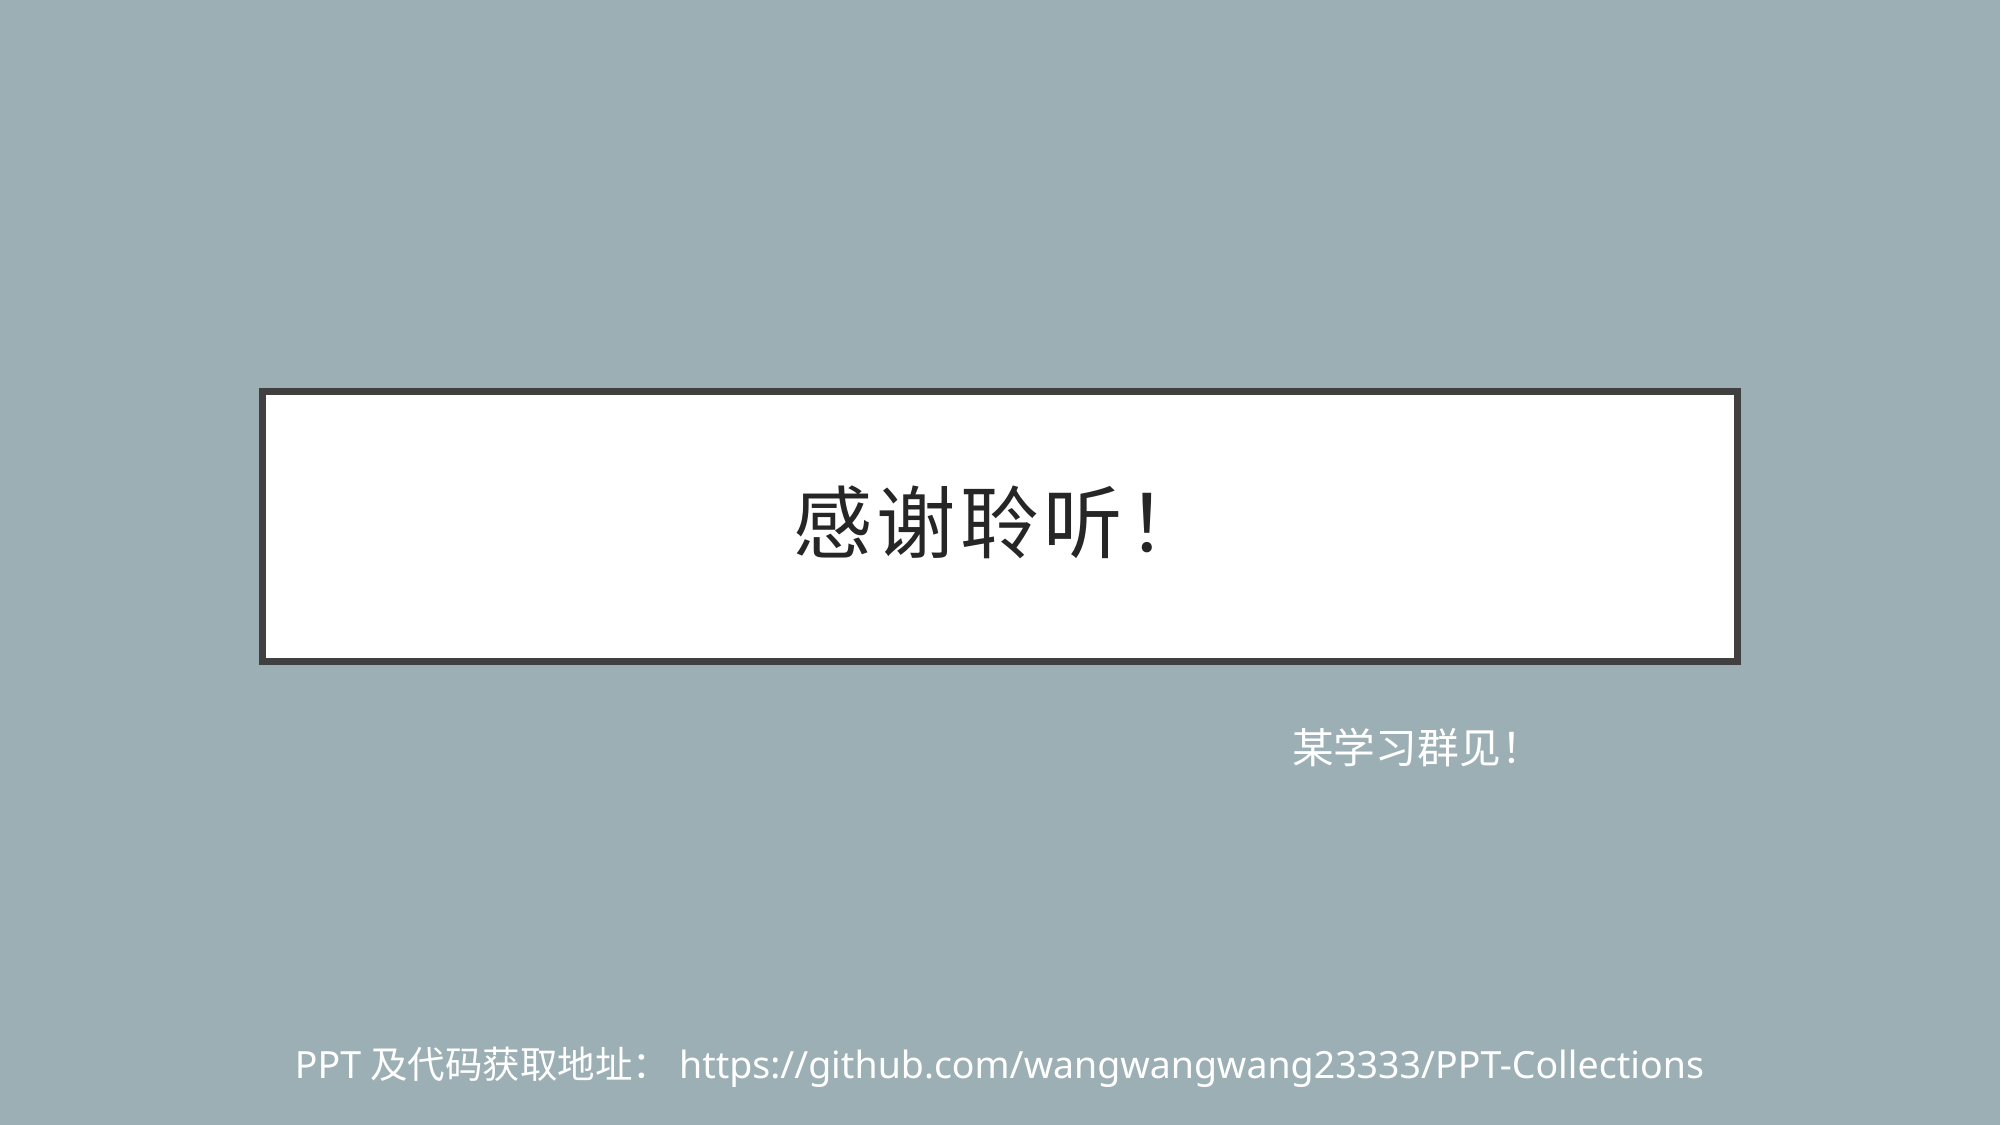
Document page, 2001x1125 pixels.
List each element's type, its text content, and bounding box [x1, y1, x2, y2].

title 感谢聆听！ [259, 388, 1741, 665]
text_box PPT及代码获取地址：https://github.com/wangwangwang23333/PPT-Collections [280, 1033, 1720, 1094]
subtitle 某学习群见！ [442, 713, 1558, 918]
